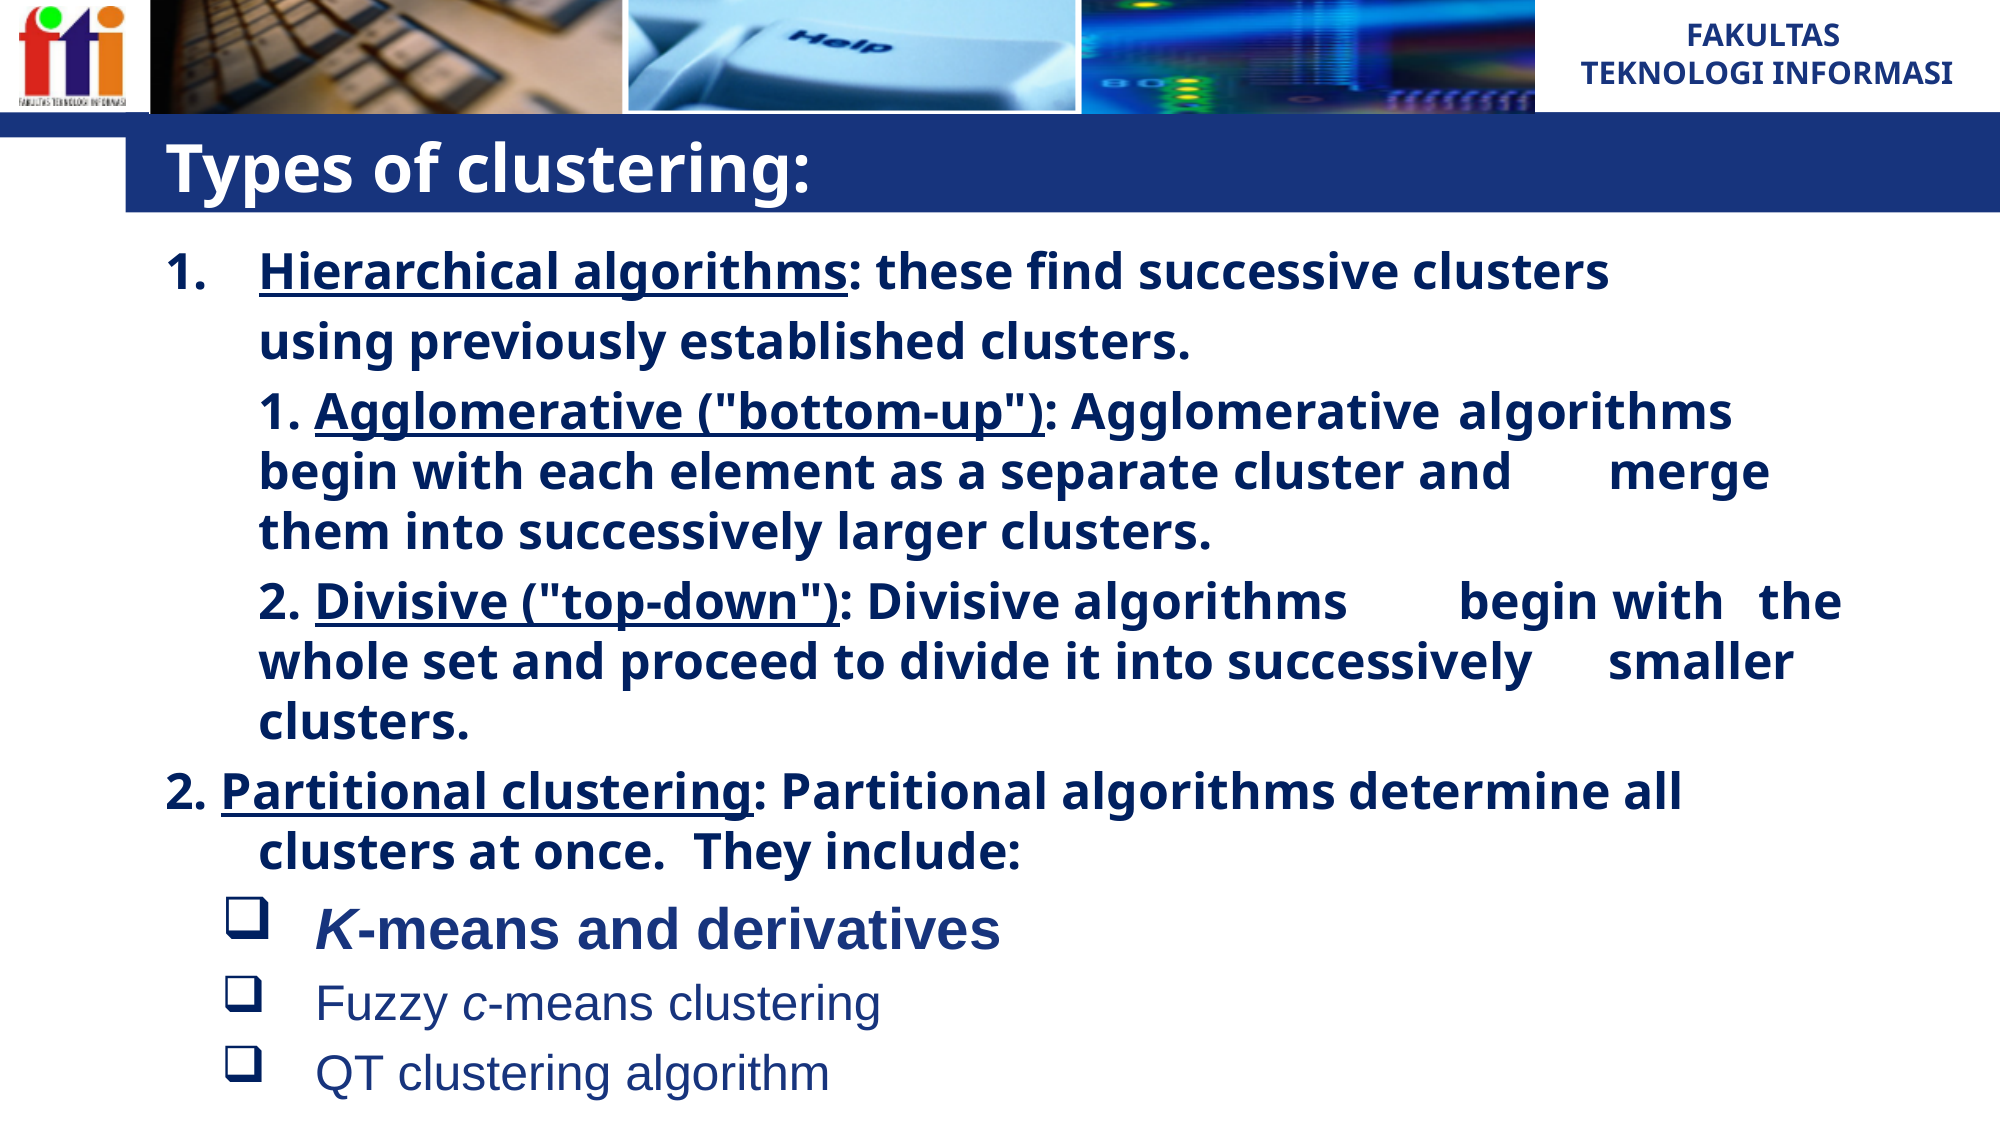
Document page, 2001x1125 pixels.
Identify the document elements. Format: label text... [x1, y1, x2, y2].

list Hierarchical algorithms: these find successive clusters using previously established clusters. 1. Agglomerative ("bottom-up"): Agglomerative algorithms begin with each element as a separate cluster and merge them into successively larger clusters. 2. Divisive ("top-down"): Divisive algorithms begin with the whole set and proceed to divide it into successively smaller clusters. 2. Partitional clustering: Partitional algorithms determine all clusters at once. They include: K-means and derivatives Fuzzy c-means clustering QT clustering algorithm [149, 231, 1898, 1088]
picture [19, 6, 126, 106]
picture [149, 0, 1535, 114]
title Types of clustering: [149, 119, 1934, 213]
